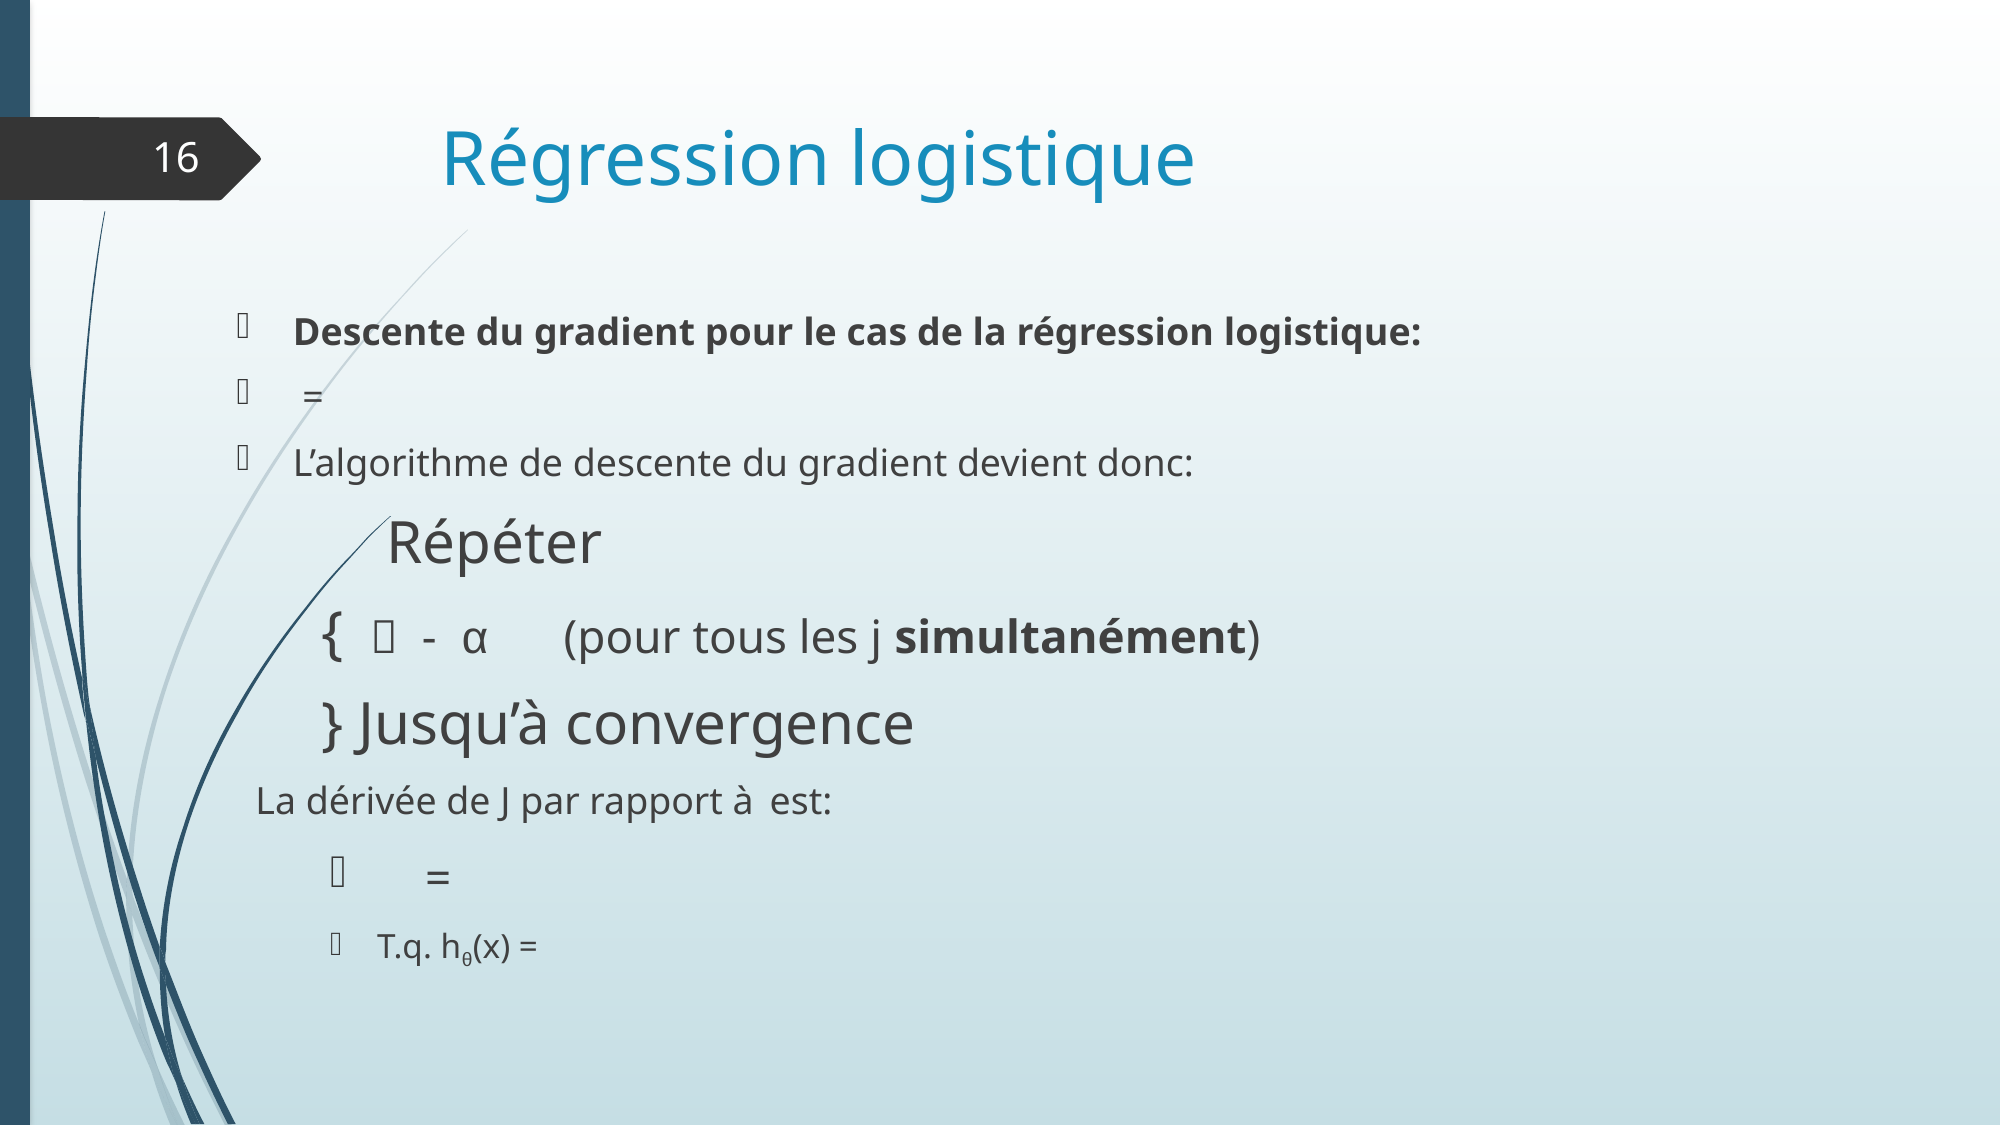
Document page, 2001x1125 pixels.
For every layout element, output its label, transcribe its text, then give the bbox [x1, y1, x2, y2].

slide_number 16 [87, 129, 216, 190]
title Régression logistique [425, 102, 1888, 313]
